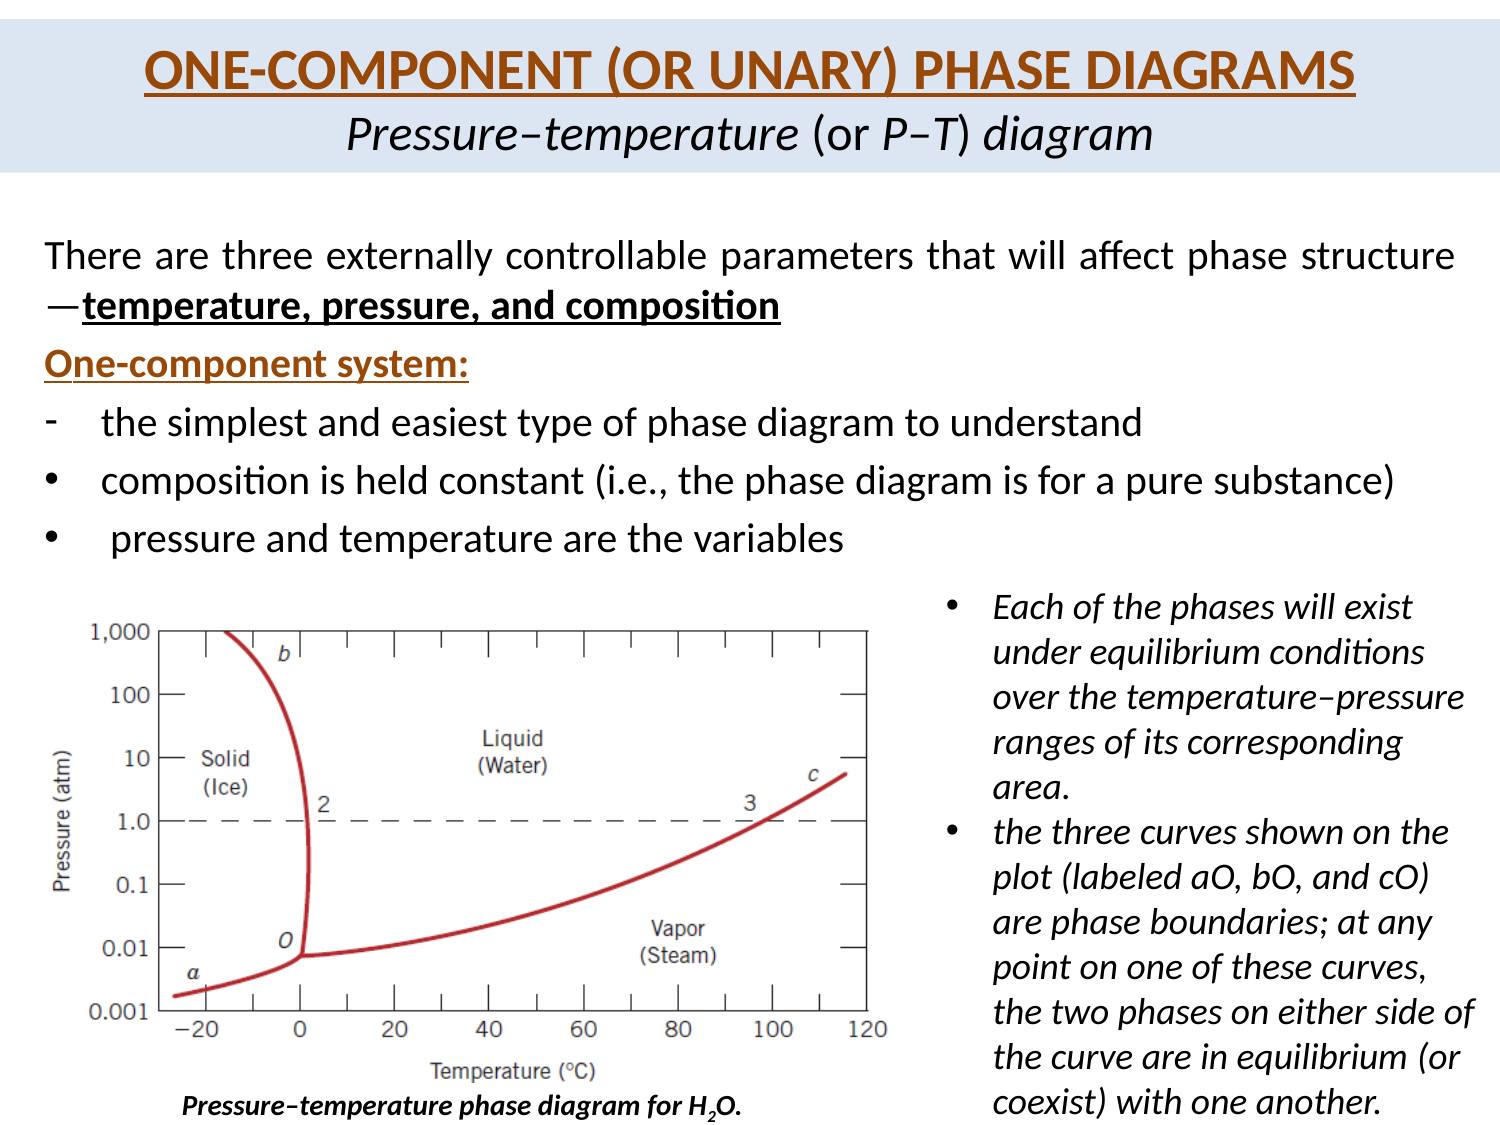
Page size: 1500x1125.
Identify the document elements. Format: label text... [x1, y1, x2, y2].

list There are three externally controllable parameters that will affect phase structure—temperature, pressure, and composition One-component system: the simplest and easiest type of phase diagram to understand composition is held constant (i.e., the phase diagram is for a pure substance) pressure and temperature are the variables [29, 219, 1471, 584]
picture [21, 585, 936, 1083]
text_box Each of the phases will exist under equilibrium conditions over the temperature–pressure ranges of its corresponding area. the three curves shown on the plot (labeled aO, bO, and cO) are phase boundaries; at any point on one of these curves, the two phases on either side of the curve are in equilibrium (or coexist) with one another. [931, 574, 1500, 1125]
text_box Pressure–temperature phase diagram for H2O. [167, 1091, 758, 1125]
title ONE-COMPONENT (OR UNARY) PHASE DIAGRAMS Pressure–temperature (or P–T) diagram [0, 19, 1500, 173]
